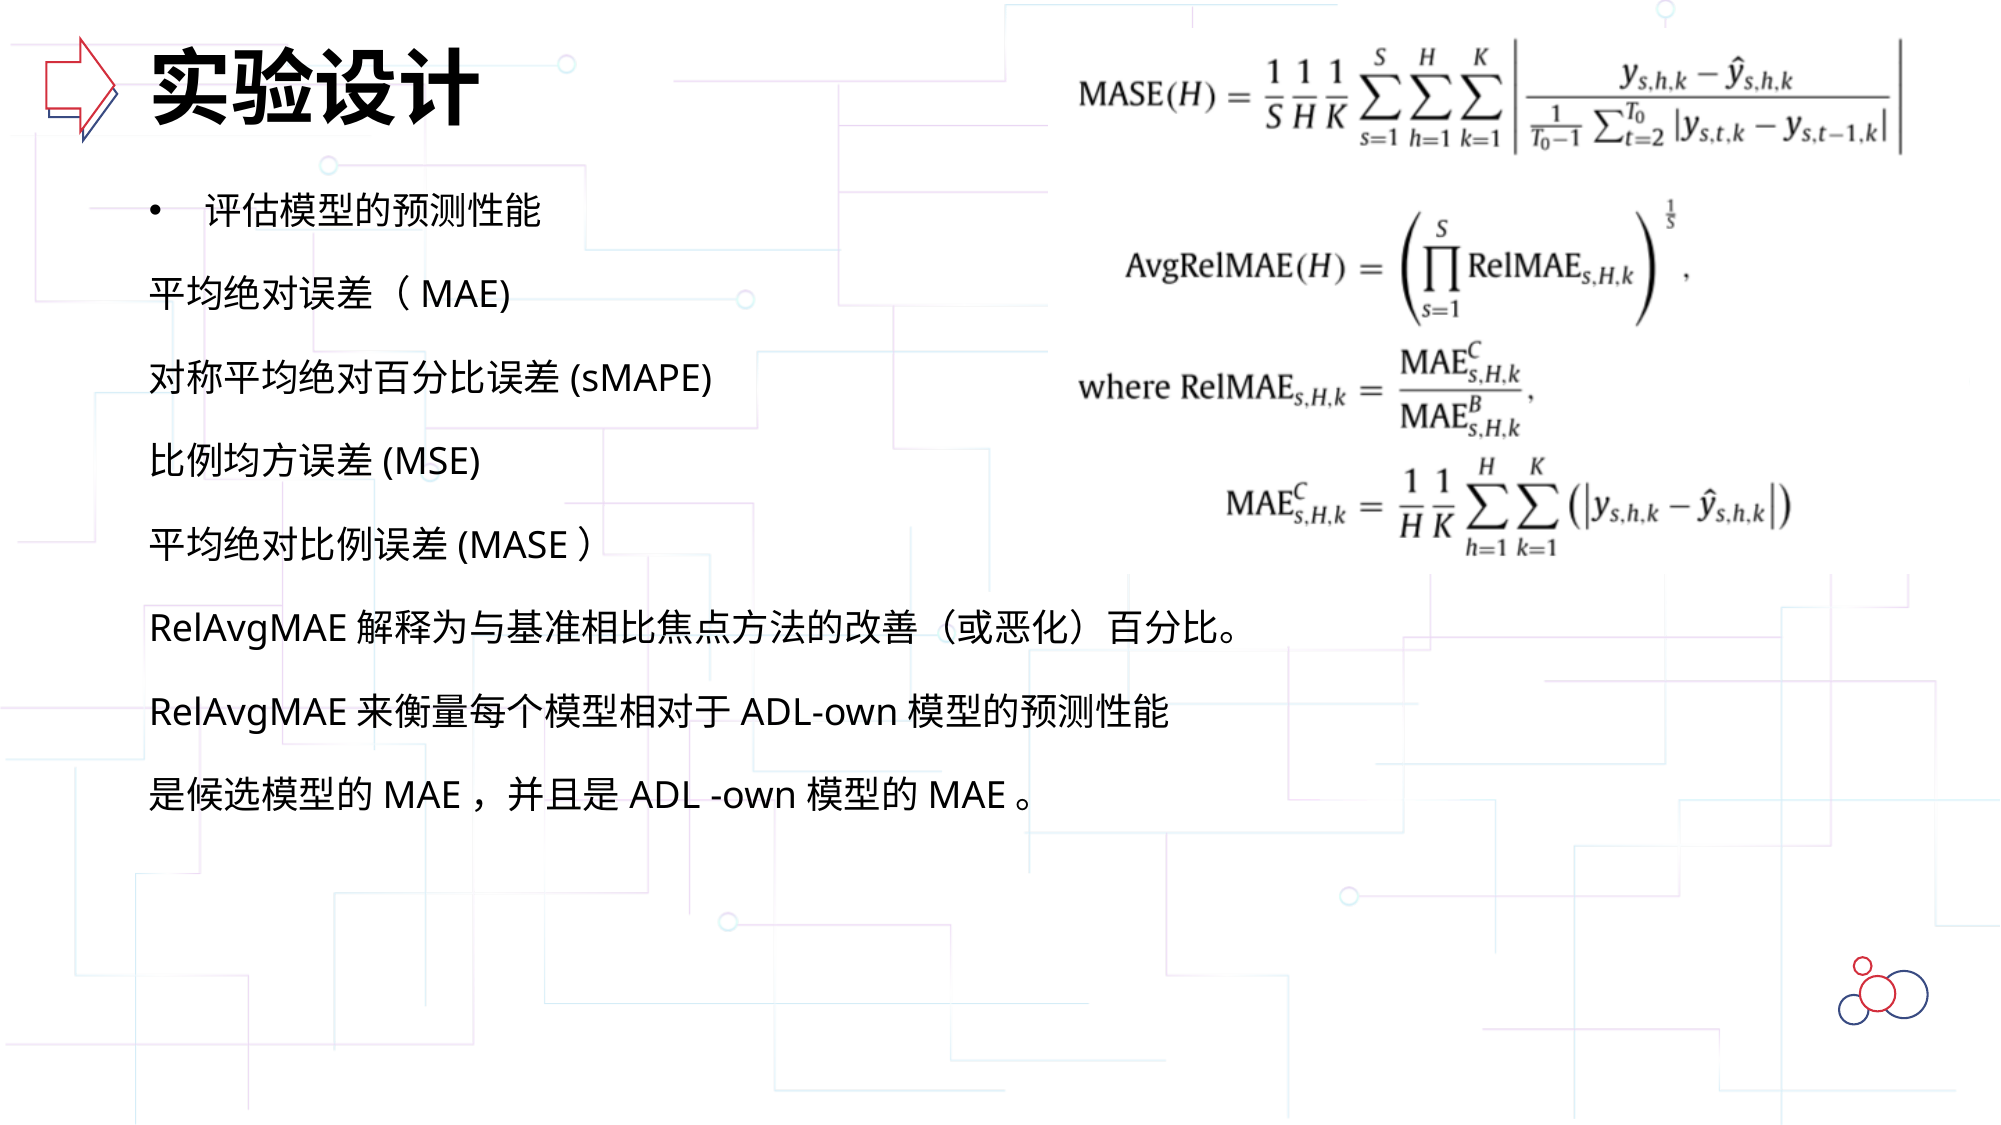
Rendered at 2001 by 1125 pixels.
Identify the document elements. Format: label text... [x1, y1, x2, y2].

picture [1048, 28, 1969, 574]
text_box 实验设计 [133, 28, 1048, 143]
